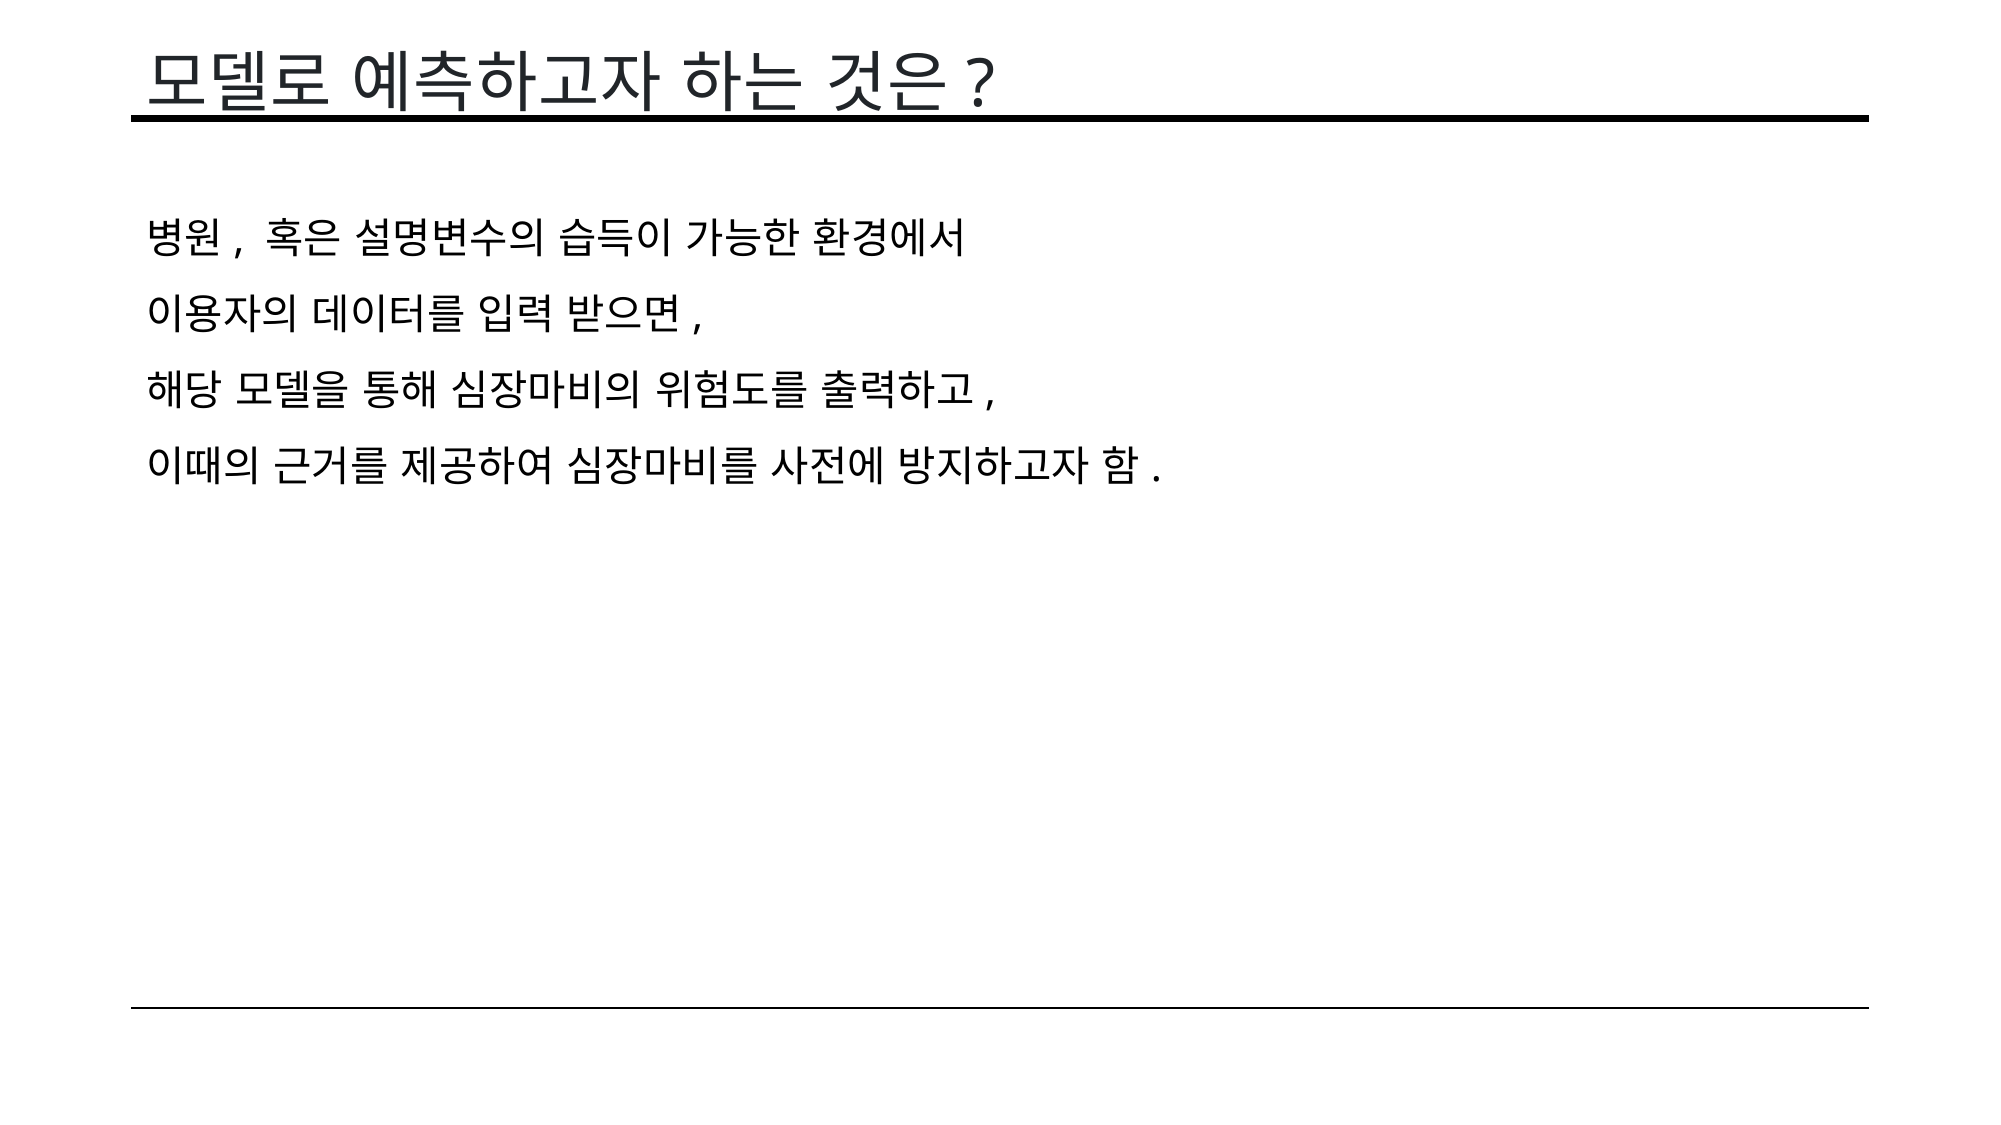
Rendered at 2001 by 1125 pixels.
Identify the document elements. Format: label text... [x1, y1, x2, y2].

list 병원, 혹은 설명변수의 습득이 가능한 환경에서 이용자의 데이터를 입력 받으면, 해당 모델을 통해 심장마비의 위험도를 출력하고, 이때의 근거를 제공하여 심장마비를 사전에 방지하고자 함. [131, 199, 1273, 520]
text_box 모델로 예측하고자 하는 것은? [131, 32, 1158, 120]
